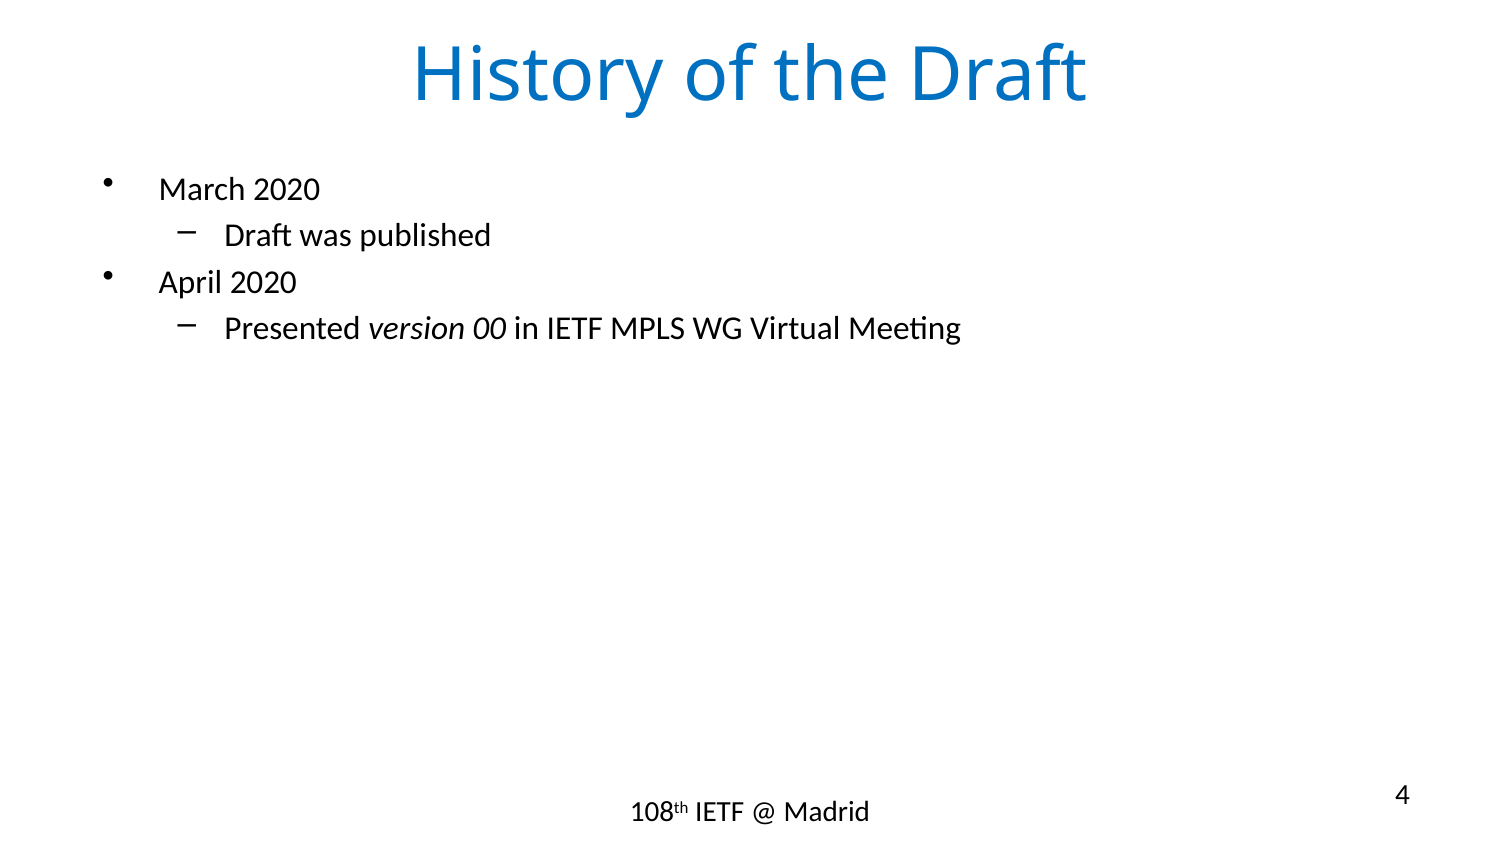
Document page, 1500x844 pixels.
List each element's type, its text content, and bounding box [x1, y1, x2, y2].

title History of the Draft [74, 0, 1426, 141]
footer 108th IETF @ Madrid [512, 784, 988, 844]
slide_number 4 [1074, 768, 1426, 828]
list March 2020 Draft was published April 2020 Presented version 00 in IETF MPLS WG Virtual Meeting [87, 159, 1426, 643]
